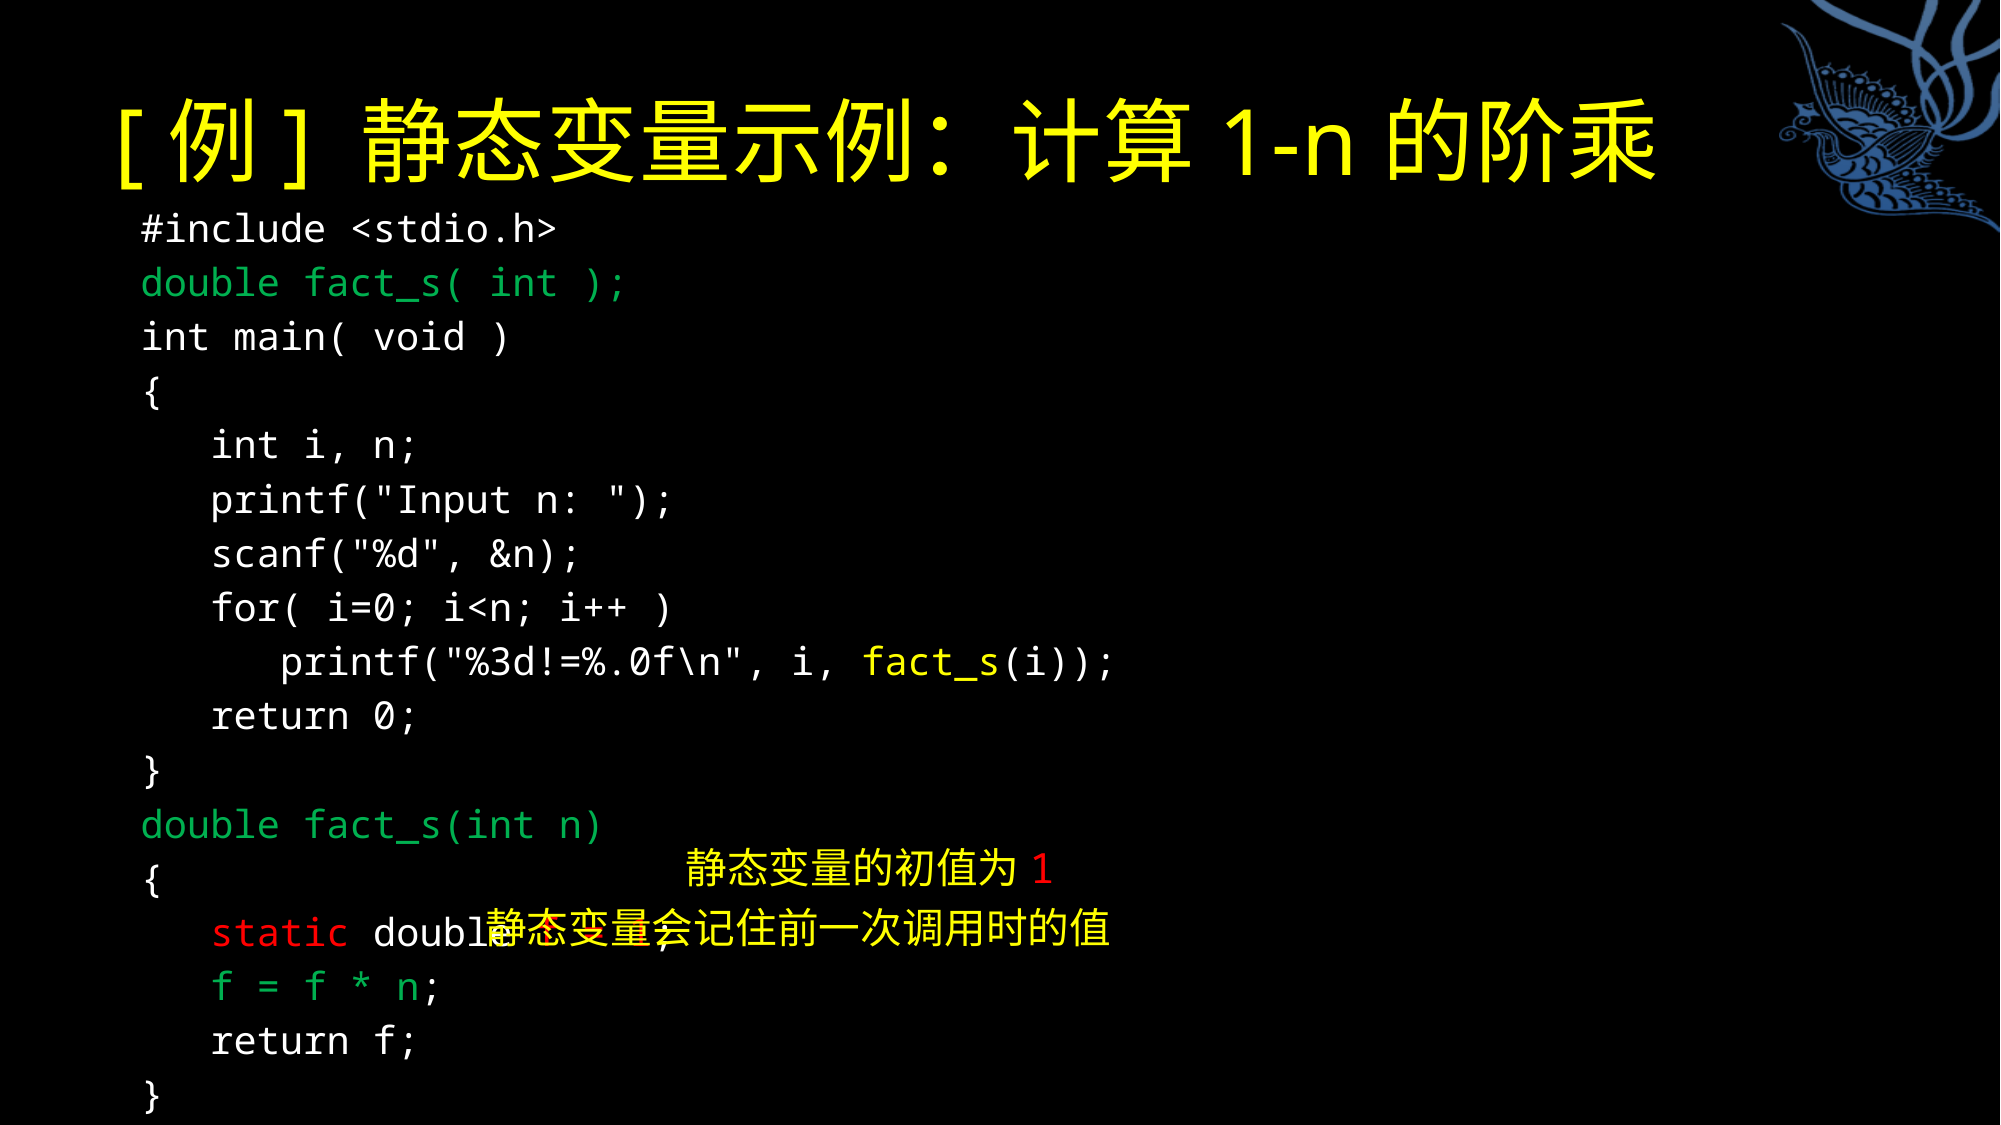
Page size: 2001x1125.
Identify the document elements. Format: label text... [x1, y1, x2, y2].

text_box 静态变量的初值为1 [670, 834, 1109, 899]
text_box 静态变量会记住前一次调用时的值 [470, 894, 1309, 960]
list #include <stdio.h> double fact_s( int ); int main( void ) { int i, n; printf("Input n: "); scanf("%d", &n); for( i=0; i<n; i++ ) printf("%3d!=%.0f\n", i, fact_s(i)); return 0; } double fact_s(int n) { static double f = 1; f = f * n; return f; } [125, 196, 1476, 1125]
title [例] 静态变量示例：计算1-n的阶乘 [99, 45, 1801, 233]
